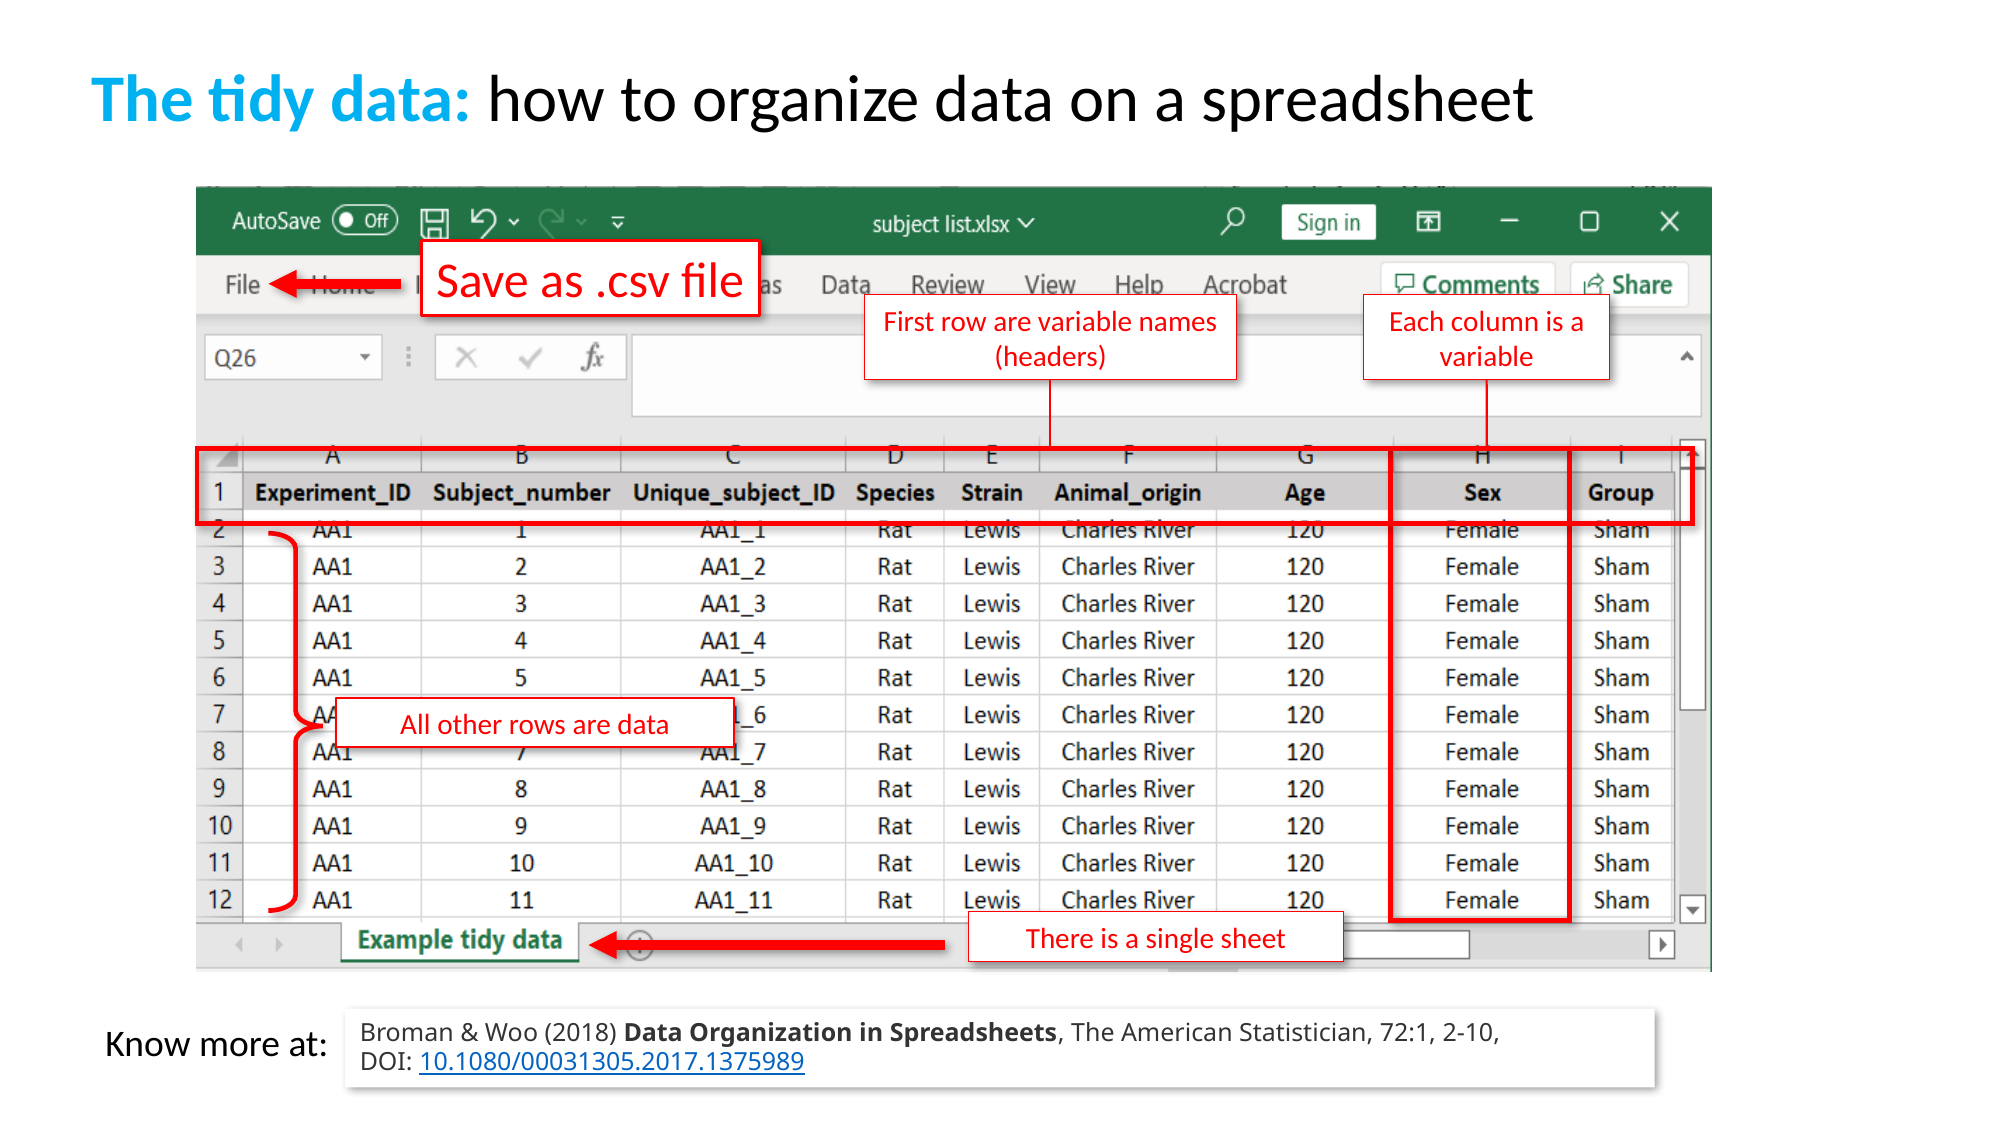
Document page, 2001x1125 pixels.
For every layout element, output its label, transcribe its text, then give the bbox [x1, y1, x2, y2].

text_box Broman & Woo (2018) Data Organization in Spreadsheets, The American Statistician, 72:1, 2-10, DOI: 10.1080/00031305.2017.1375989 [345, 1008, 1655, 1088]
text_box Know more at: [90, 1011, 344, 1072]
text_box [196, 186, 1712, 972]
text_box The tidy data: how to organize data on a spreadsheet [77, 47, 1627, 143]
